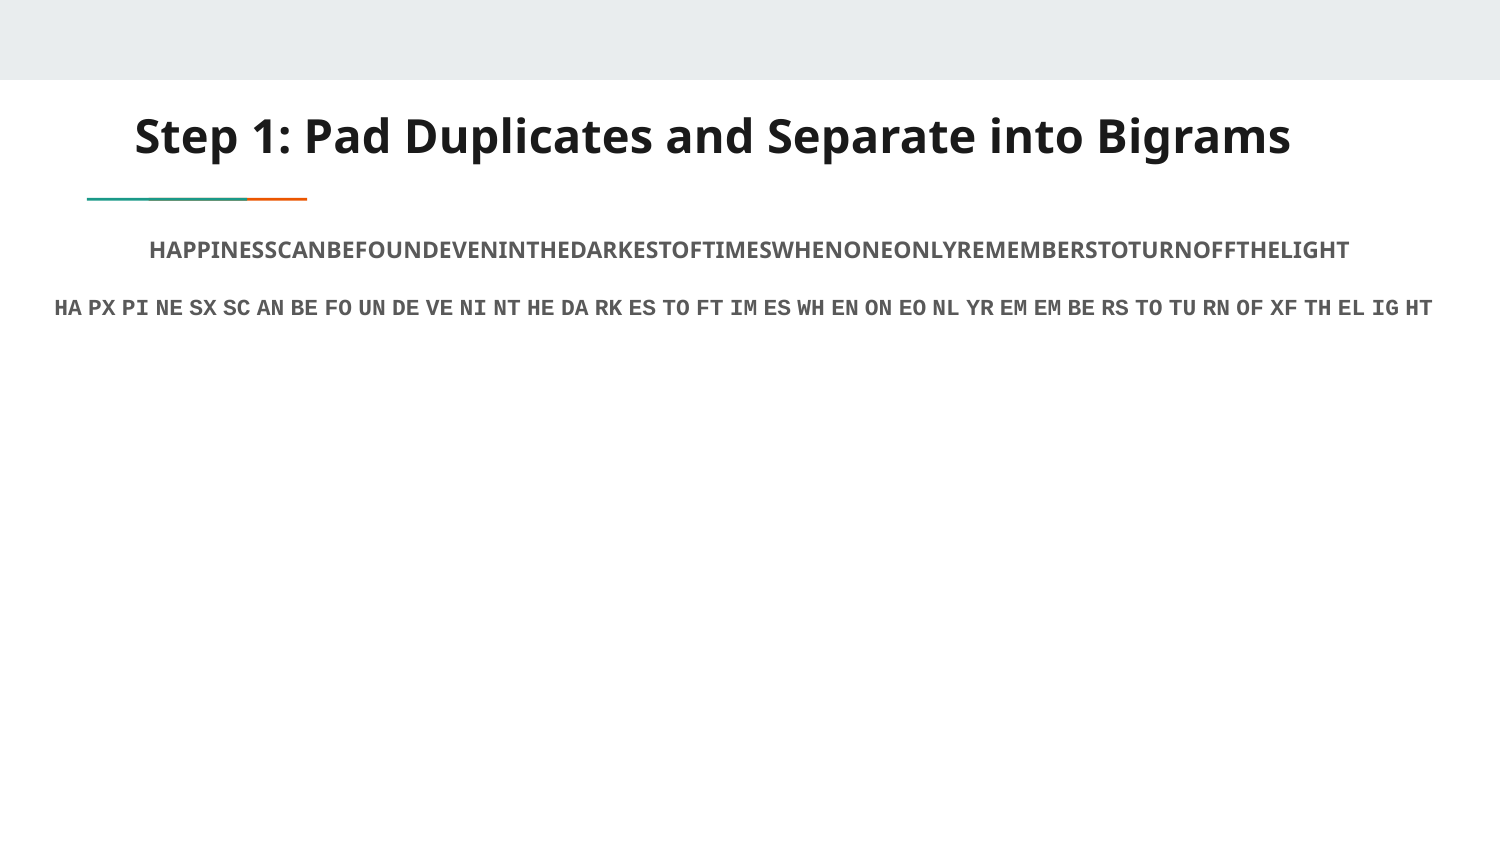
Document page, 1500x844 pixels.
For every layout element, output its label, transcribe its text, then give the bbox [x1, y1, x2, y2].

title Step 1: Pad Duplicates and Separate into Bigrams [119, 91, 1381, 180]
list HAPPINESSCANBEFOUNDEVENINTHEDARKESTOFTIMESWHENONEONLYREMEMBERSTOTURNOFFTHELIGHT HA PX PI NE SX SC AN BE FO UN DE VE NI NT HE DA RK ES TO FT IM ES WH EN ON EO NL YR EM EM BE RS TO TU RN OF XF TH EL IG HT [39, 216, 1461, 712]
